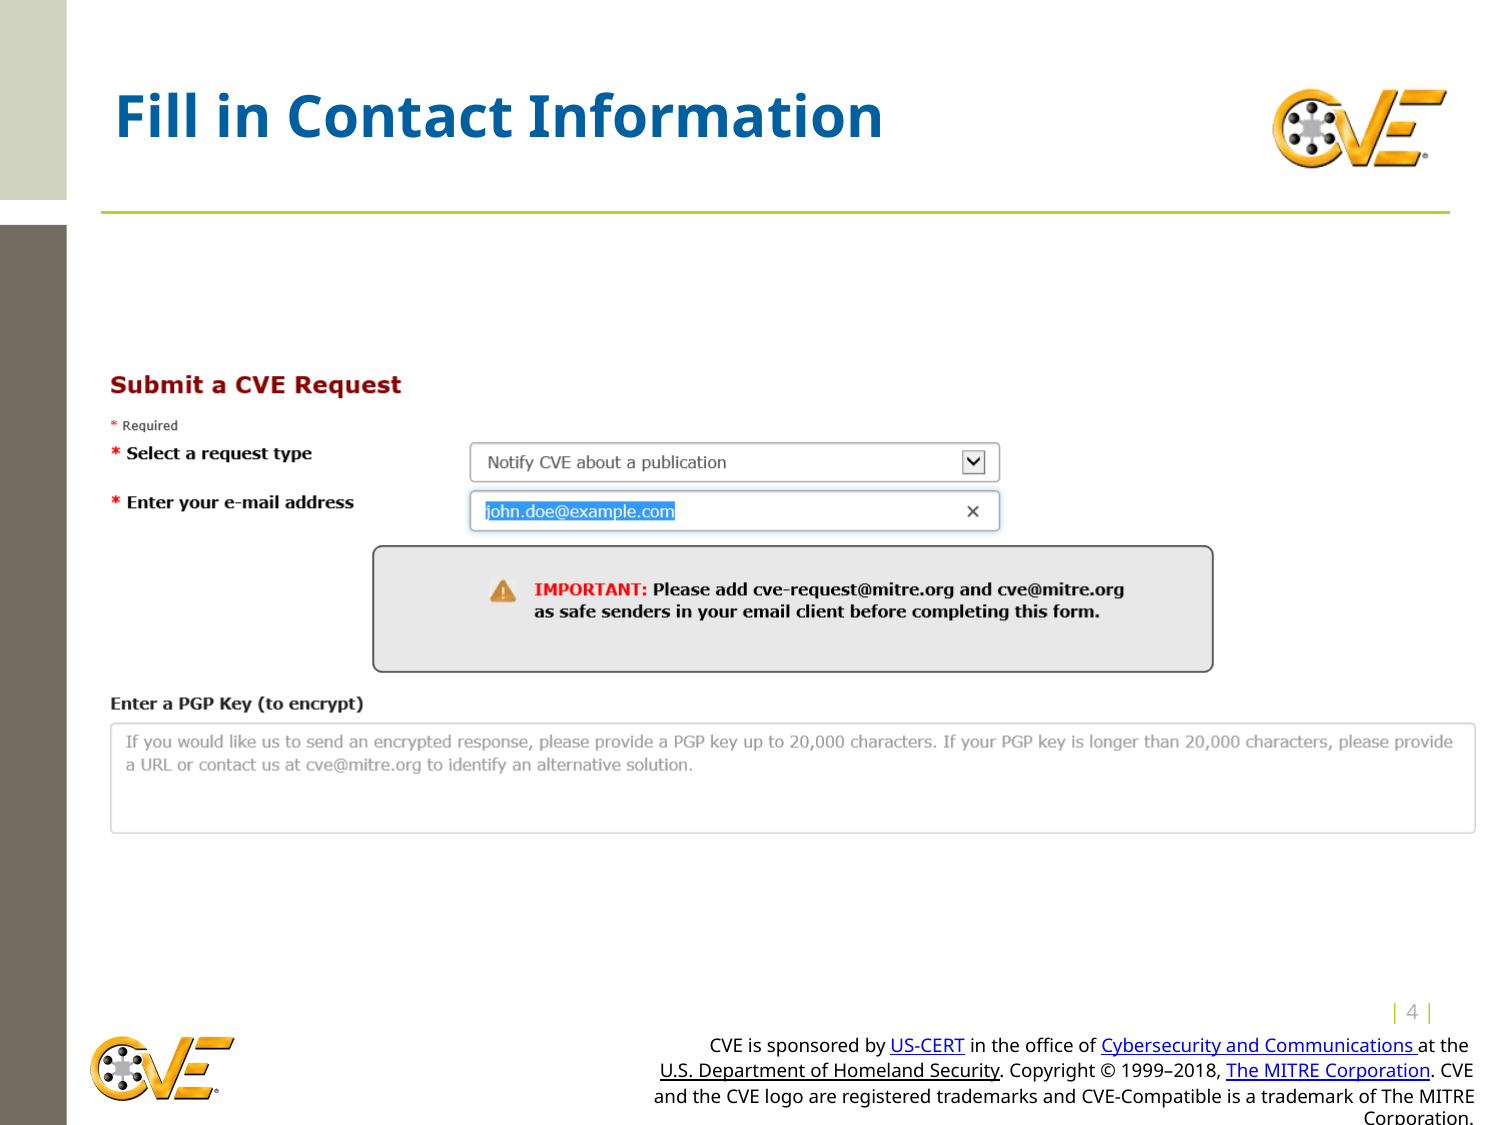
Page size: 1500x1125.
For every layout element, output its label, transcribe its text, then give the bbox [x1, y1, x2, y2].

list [99, 358, 1493, 842]
slide_number | 3 | [1368, 1004, 1450, 1035]
picture [87, 1033, 237, 1104]
picture [1269, 85, 1450, 172]
title Fill in Contact Information [99, 45, 1248, 188]
